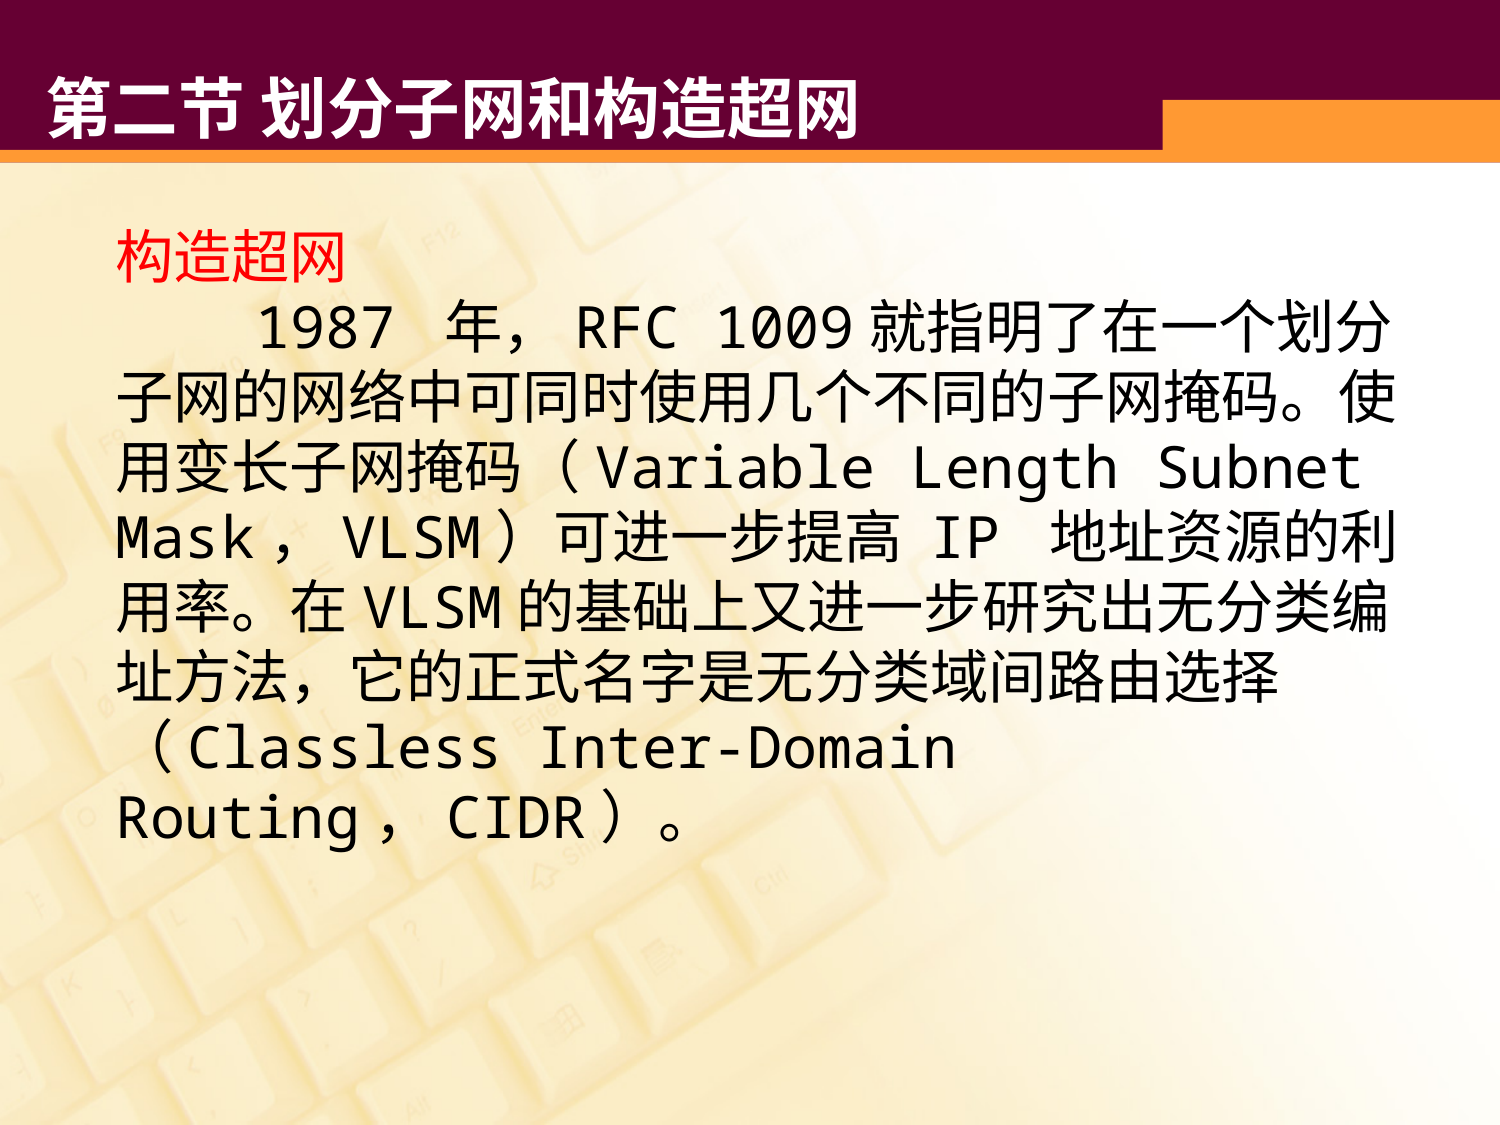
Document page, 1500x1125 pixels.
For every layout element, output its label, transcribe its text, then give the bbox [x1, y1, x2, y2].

picture [0, 163, 1500, 1125]
list 构造超网 1987 年，RFC 1009就指明了在一个划分子网的网络中可同时使用几个不同的子网掩码。使用变长子网掩码（Variable Length Subnet Mask，VLSM）可进一步提高 IP 地址资源的利用率。在VLSM的基础上又进一步研究出无分类编址方法，它的正式名字是无分类域间路由选择（Classless Inter-Domain Routing，CIDR）。 [100, 212, 1426, 1013]
title 第二节 划分子网和构造超网 [29, 50, 1388, 164]
